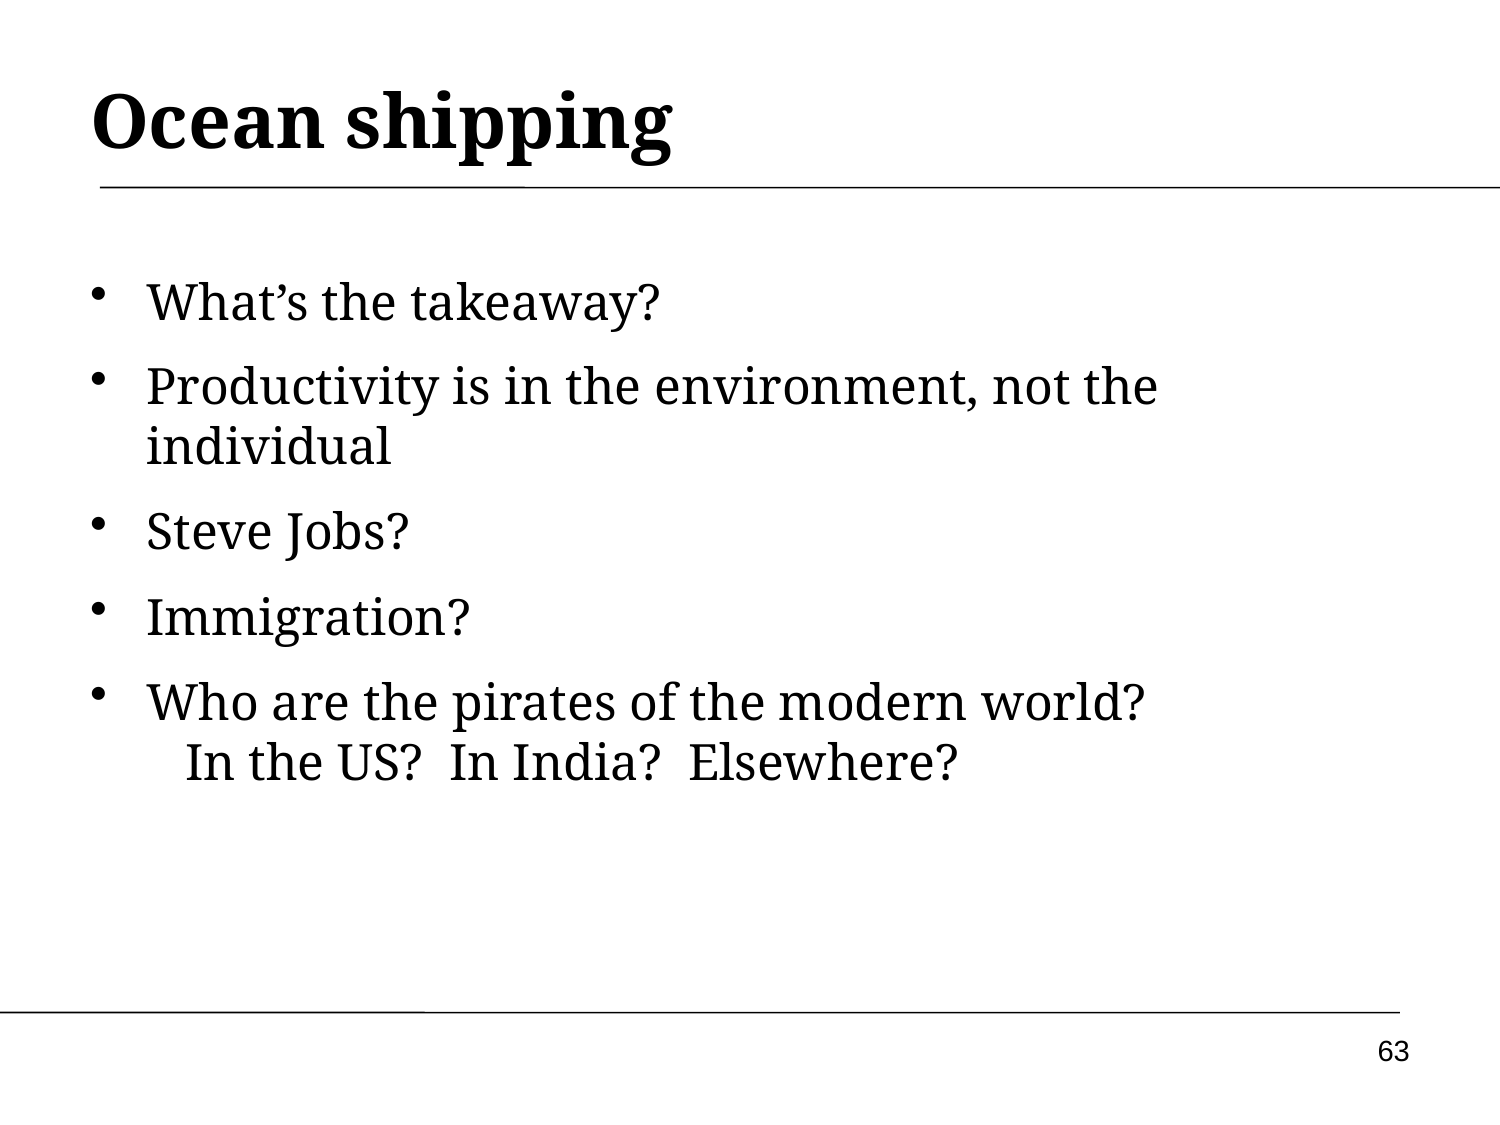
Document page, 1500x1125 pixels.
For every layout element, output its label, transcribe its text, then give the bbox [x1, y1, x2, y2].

title Ocean shipping [74, 49, 1426, 188]
list What’s the takeaway? Productivity is in the environment, not the individual Steve Jobs? Immigration? Who are the pirates of the modern world? In the US? In India? Elsewhere? [74, 262, 1426, 1006]
slide_number 63 [1074, 1024, 1426, 1103]
